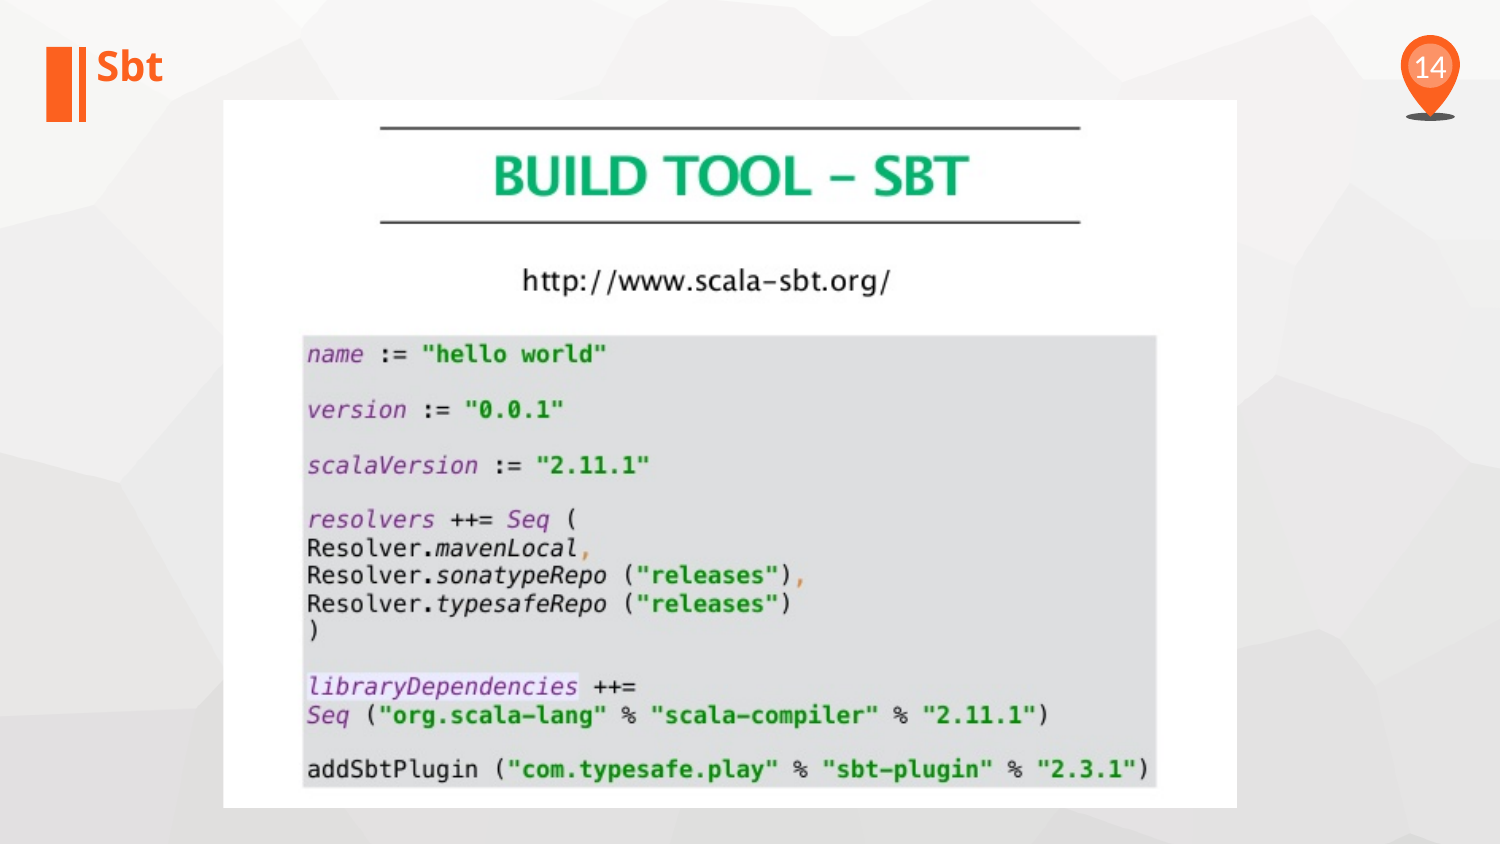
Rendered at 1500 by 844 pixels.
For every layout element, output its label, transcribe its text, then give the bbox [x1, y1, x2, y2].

slide_number 14 [1254, 42, 1500, 88]
text_box Sbt [81, 32, 179, 97]
text_box [44, 45, 74, 124]
picture [0, 0, 1500, 844]
